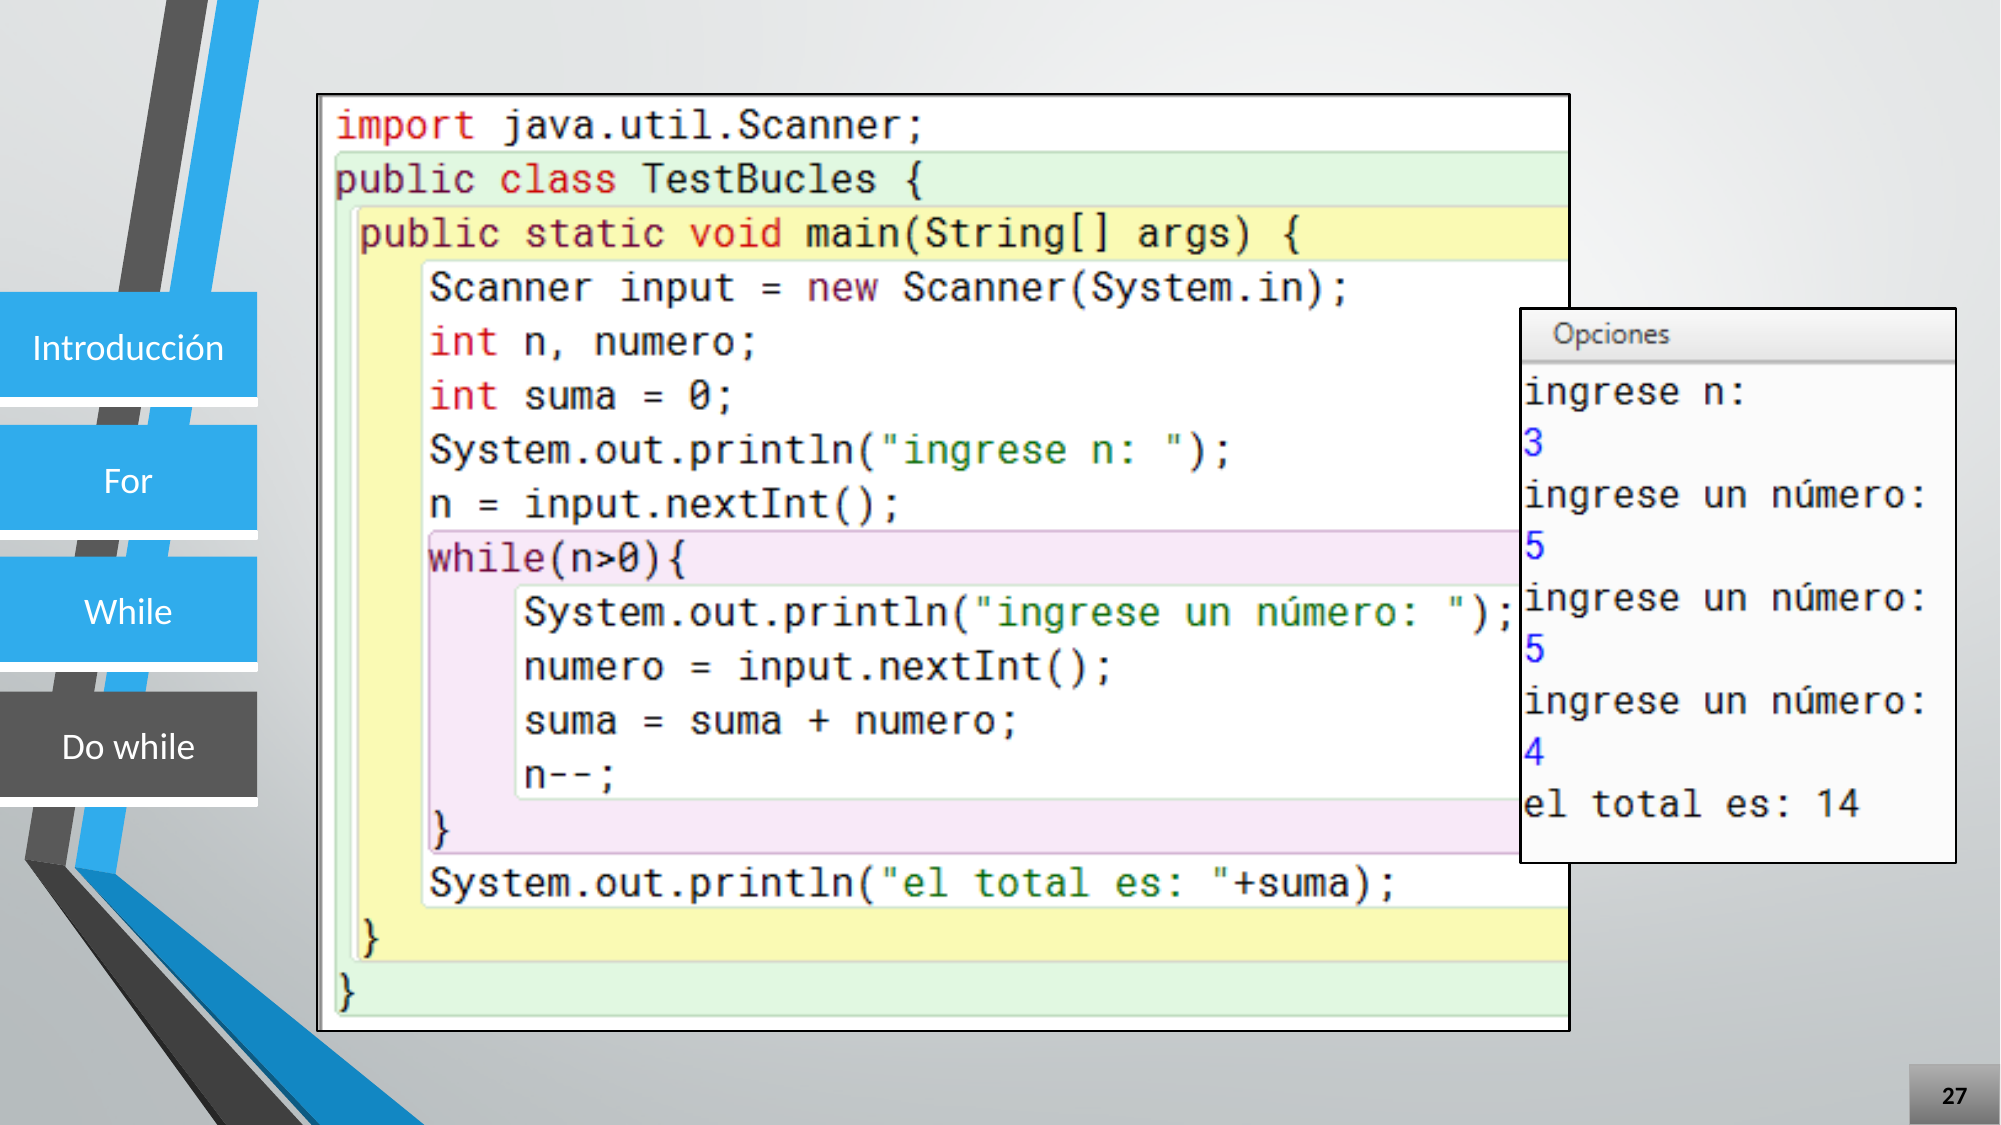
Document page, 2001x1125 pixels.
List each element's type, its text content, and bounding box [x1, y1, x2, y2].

slide_number 27 [1909, 1065, 2000, 1125]
picture [318, 94, 1955, 1031]
